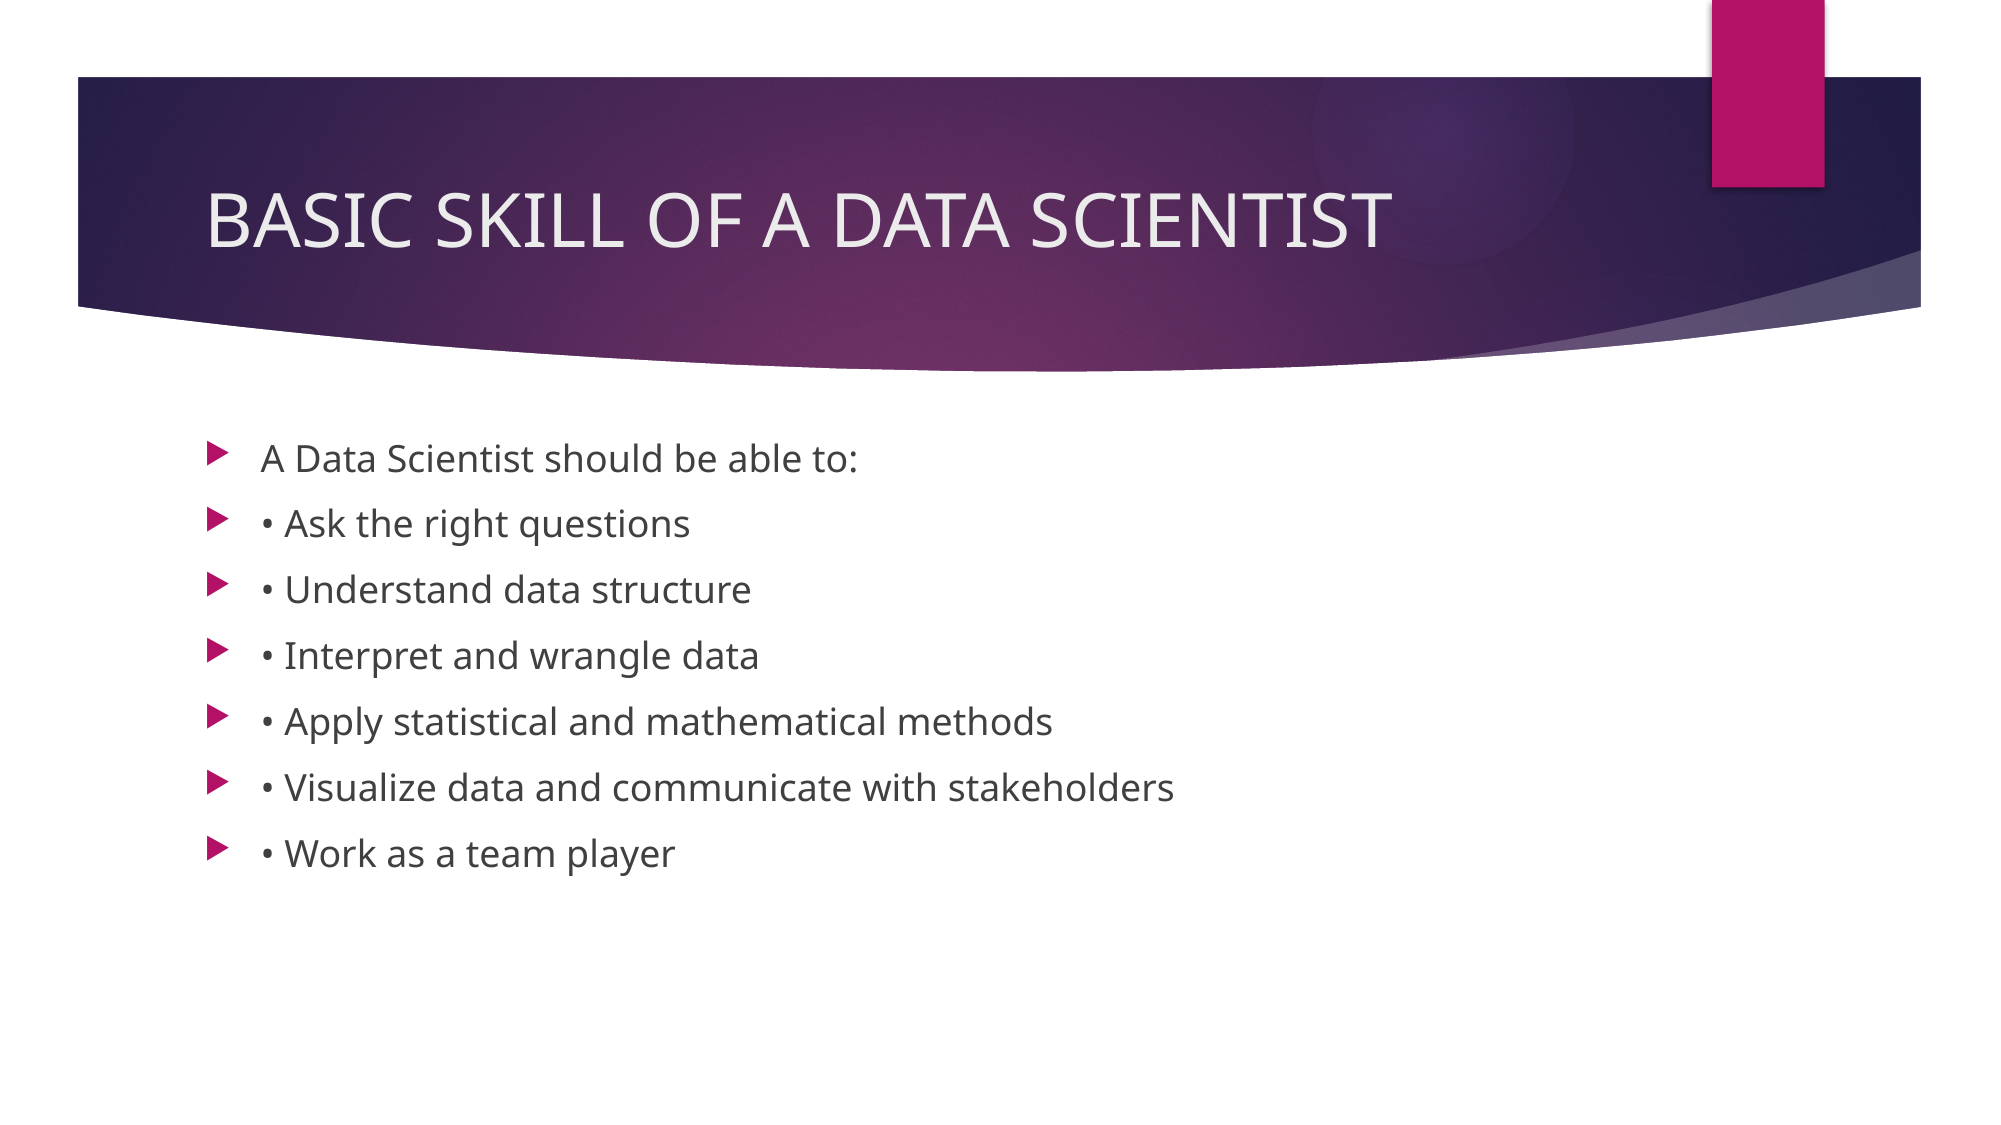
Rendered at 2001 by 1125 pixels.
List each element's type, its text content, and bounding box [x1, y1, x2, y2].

title BASIC SKILL OF A DATA SCIENTIST [189, 159, 1627, 276]
list A Data Scientist should be able to: • Ask the right questions • Understand data structure • Interpret and wrangle data • Apply statistical and mathematical methods • Visualize data and communicate with stakeholders • Work as a team player [189, 427, 1638, 988]
